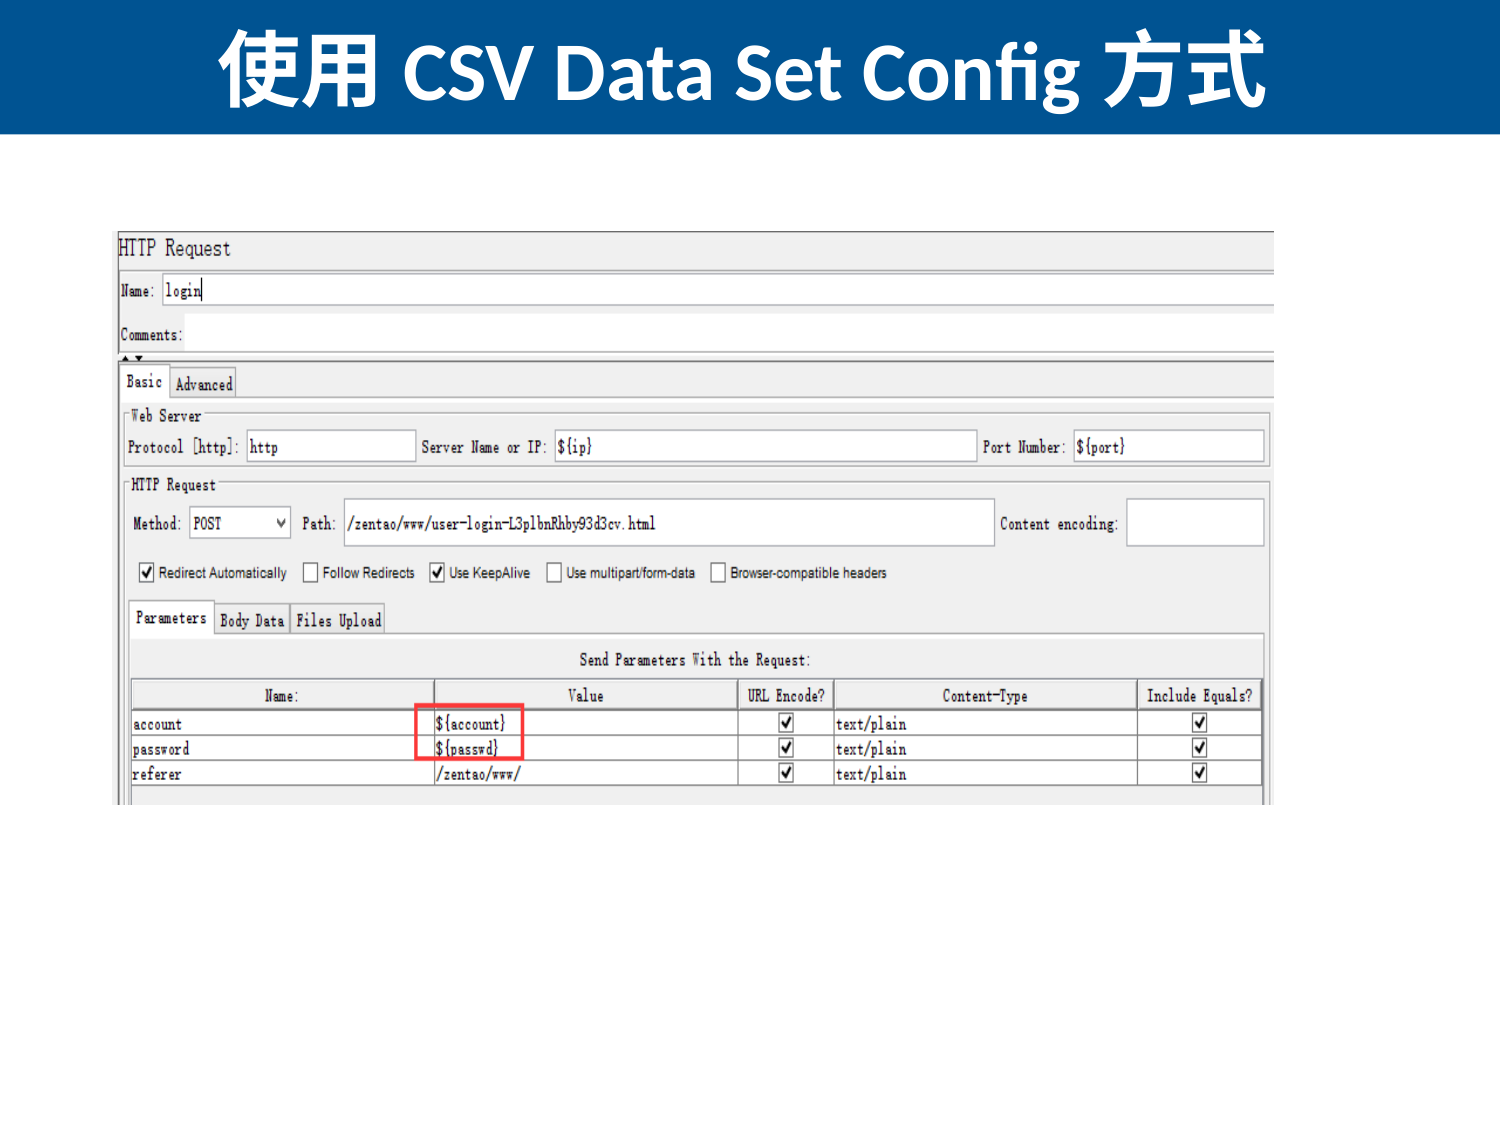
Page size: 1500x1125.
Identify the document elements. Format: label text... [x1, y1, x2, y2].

picture [112, 231, 1275, 806]
title 使用CSV Data Set Config方式 [2, 0, 1483, 135]
